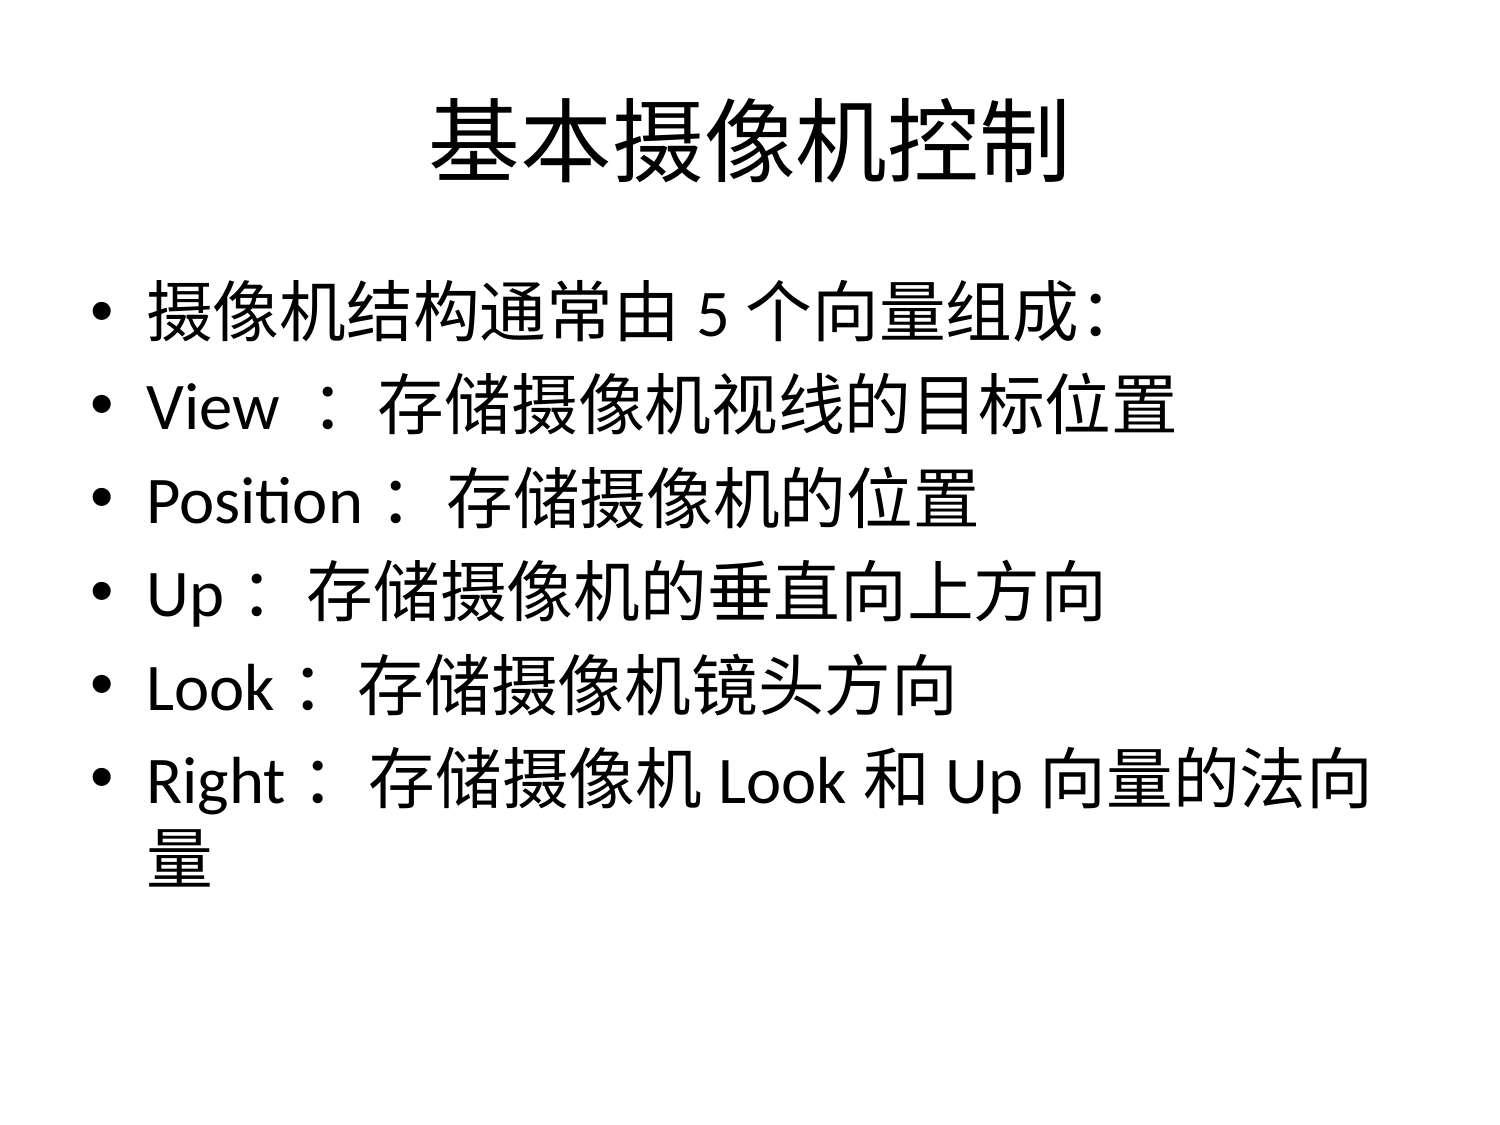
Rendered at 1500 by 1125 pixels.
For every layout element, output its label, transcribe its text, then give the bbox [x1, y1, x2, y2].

title 基本摄像机控制 [75, 45, 1425, 233]
list 摄像机结构通常由5个向量组成： View ：存储摄像机视线的目标位置 Position：存储摄像机的位置 Up：存储摄像机的垂直向上方向 Look：存储摄像机镜头方向 Right：存储摄像机Look和Up向量的法向量 [75, 262, 1425, 1005]
